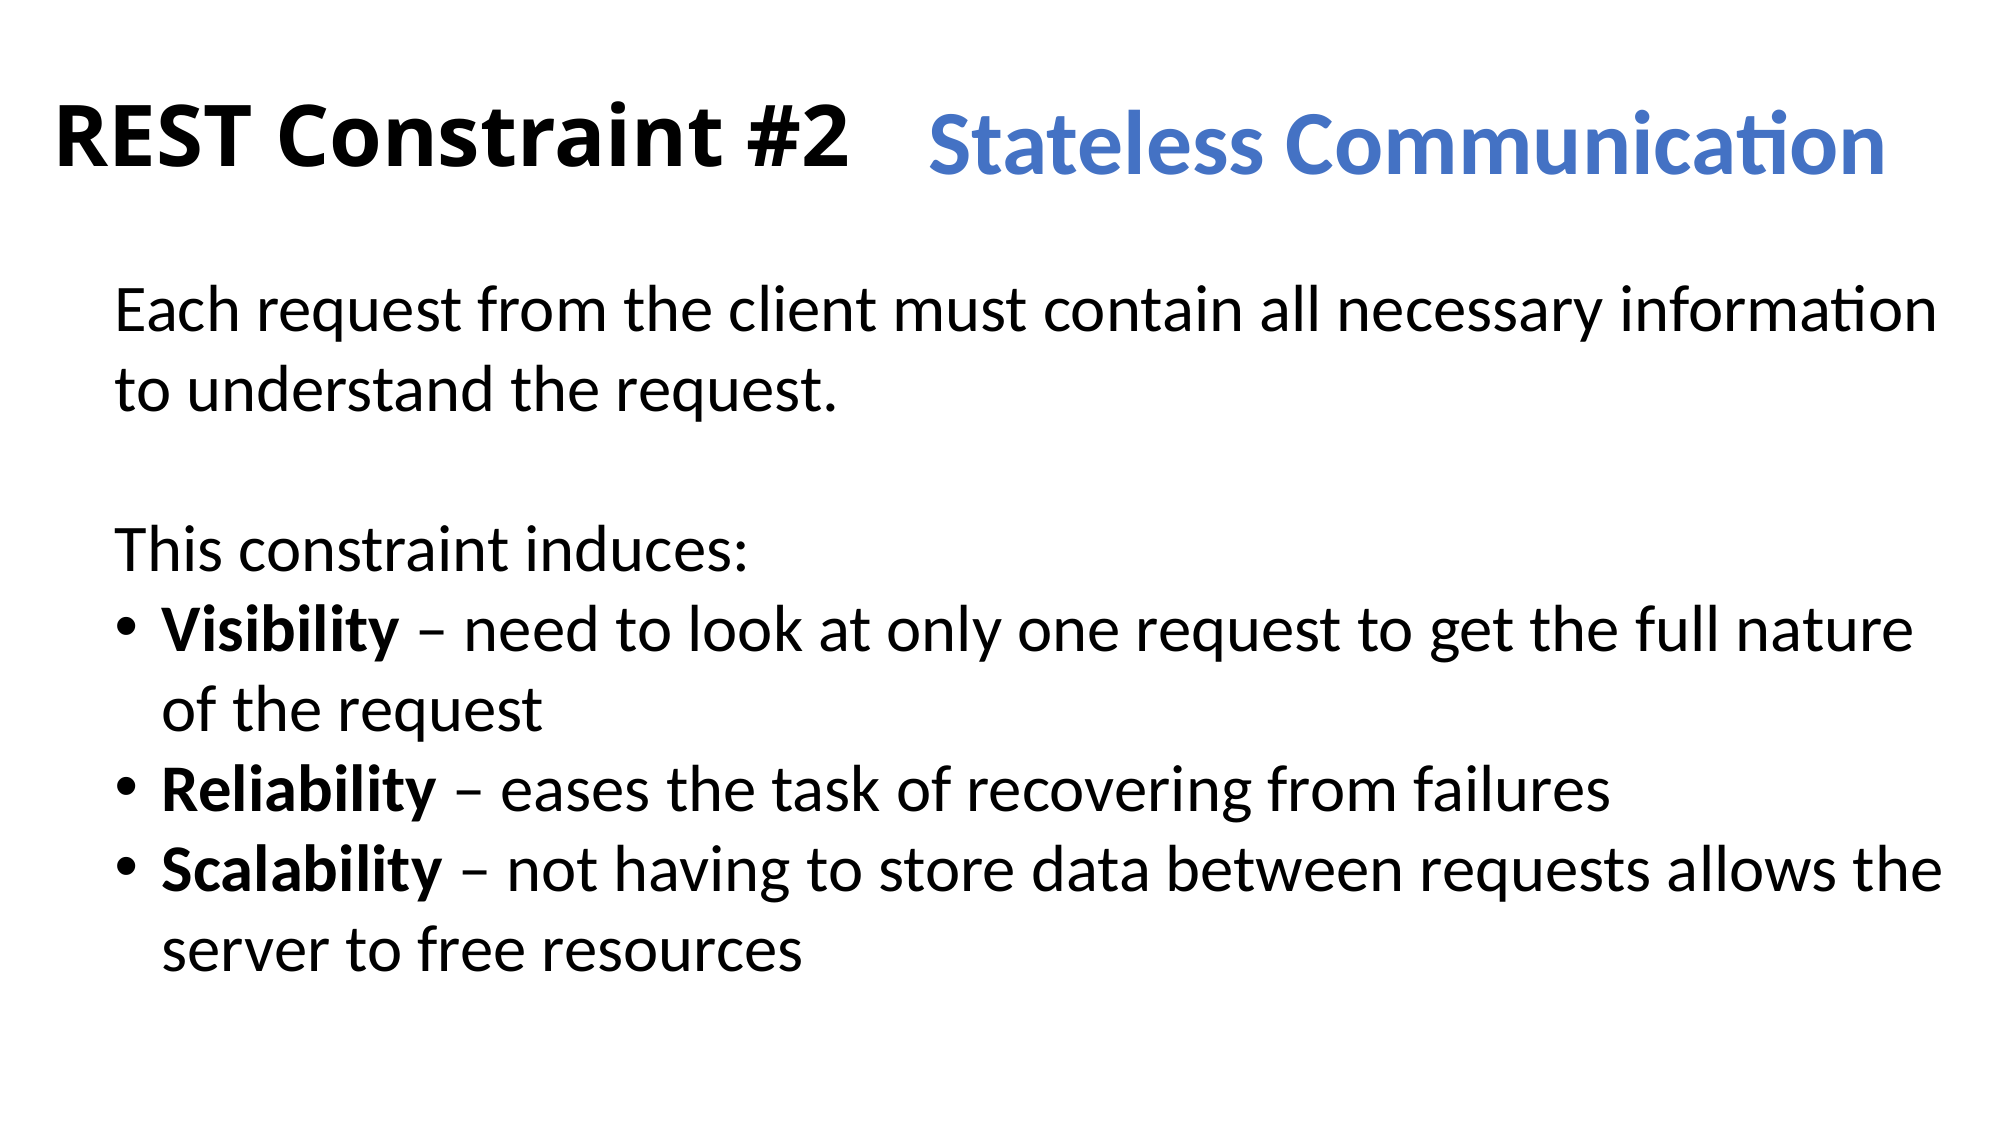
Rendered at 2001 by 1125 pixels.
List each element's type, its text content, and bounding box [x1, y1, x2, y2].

text_box Each request from the client must contain all necessary information to understand the request. This constraint induces: Visibility – need to look at only one request to get the full nature of the request Reliability – eases the task of recovering from failures Scalability – not having to store data between requests allows the server to free resources [99, 257, 1976, 993]
title REST Constraint #2 [37, 45, 871, 233]
text_box Stateless Communication [913, 75, 1925, 201]
